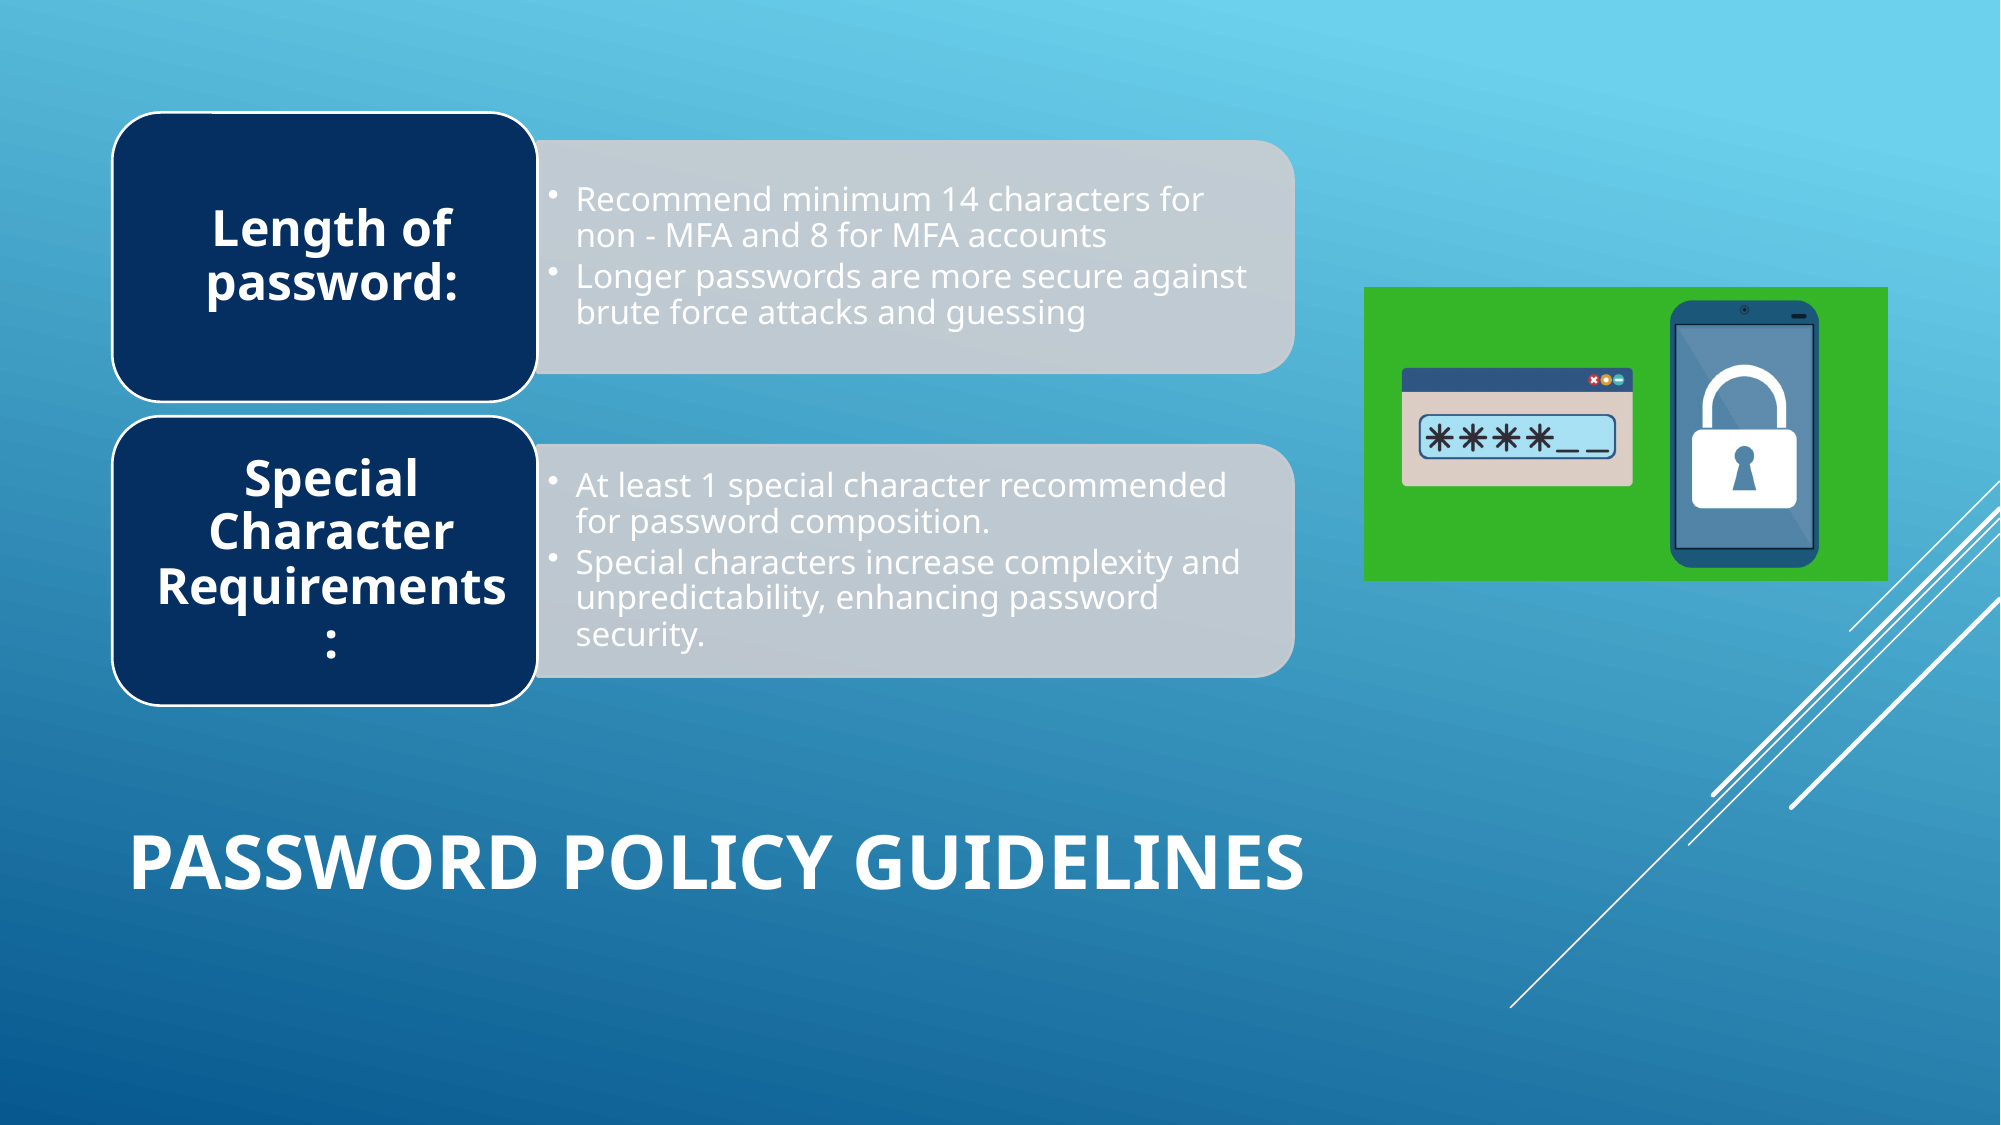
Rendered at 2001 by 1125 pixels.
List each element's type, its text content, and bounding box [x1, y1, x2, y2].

picture [1364, 286, 1888, 582]
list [111, 112, 1294, 706]
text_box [1510, 480, 2000, 1008]
text_box [0, 0, 2000, 1125]
title Password Policy Guidelines [112, 736, 1510, 984]
